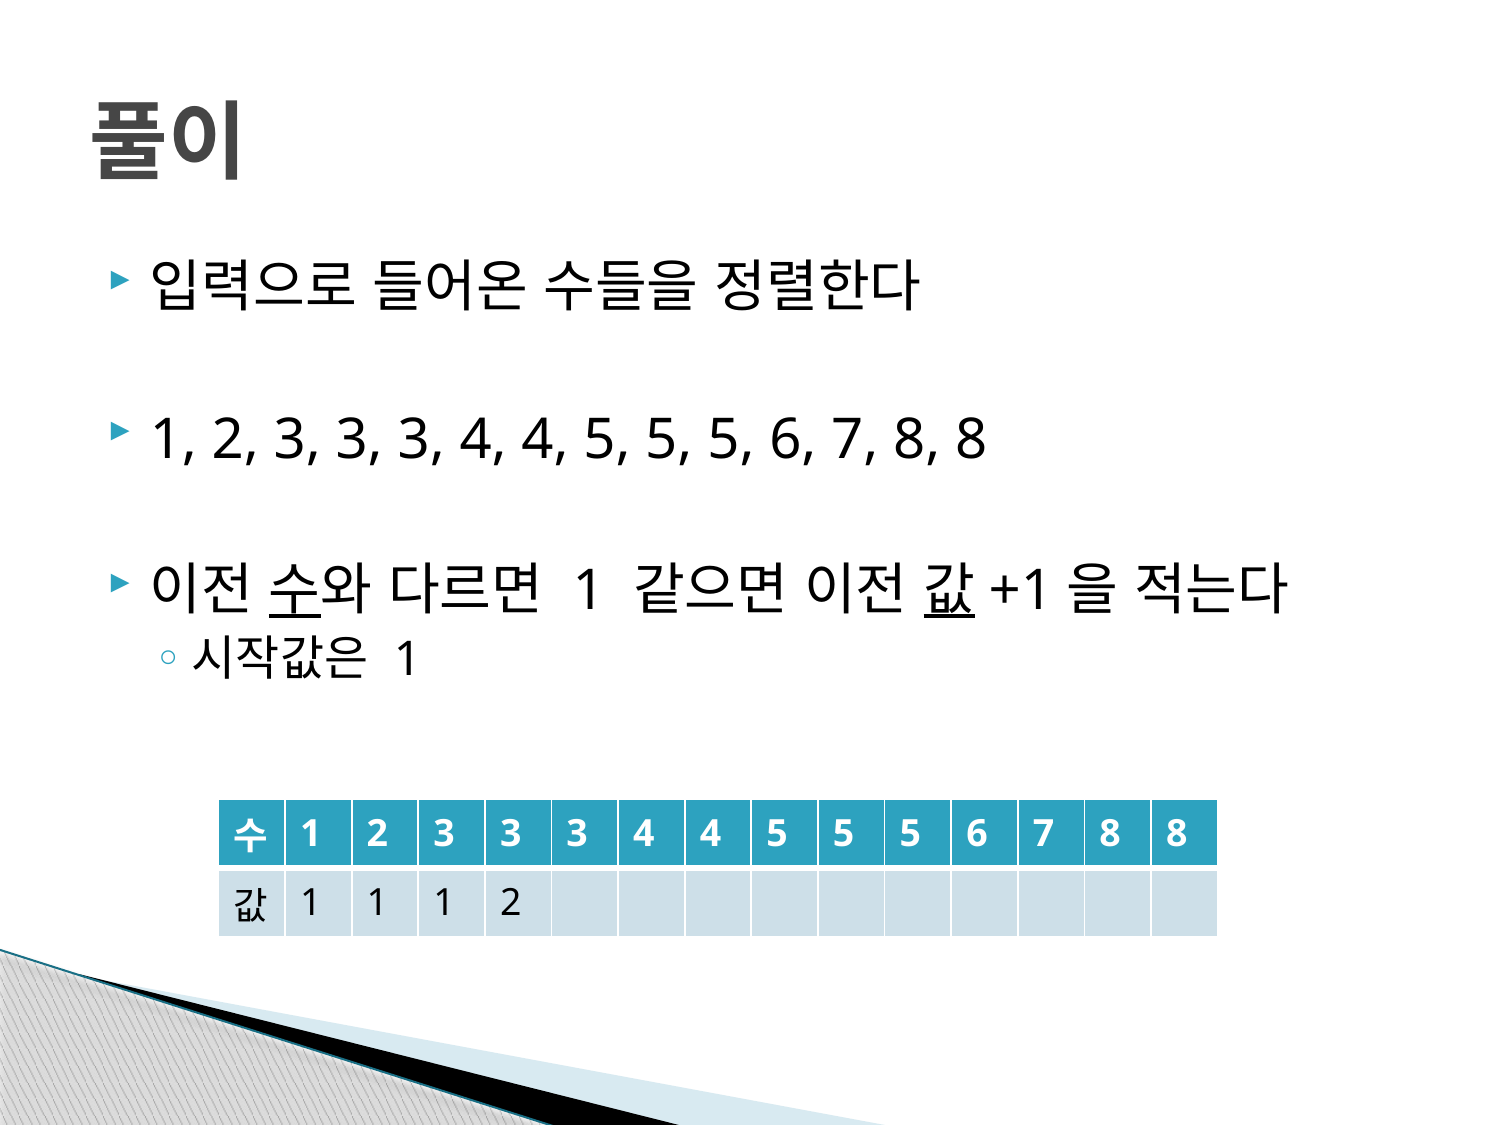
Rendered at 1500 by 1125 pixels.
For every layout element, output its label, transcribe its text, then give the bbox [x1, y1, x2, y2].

table_header 5 [819, 800, 884, 865]
table_cell 1 [286, 871, 351, 936]
table_header 6 [952, 800, 1017, 865]
table_cell [1152, 871, 1217, 936]
table_header 3 [552, 800, 617, 865]
table_cell 값 [219, 871, 284, 936]
table_header 5 [885, 800, 950, 865]
table_header 3 [486, 800, 551, 865]
table_header 4 [686, 800, 750, 865]
table_header 7 [1019, 800, 1084, 865]
table_cell [752, 871, 817, 936]
table_header 2 [353, 800, 417, 865]
table_cell [819, 871, 884, 936]
table_cell [552, 871, 617, 936]
table_header 8 [1152, 800, 1217, 865]
table_header 3 [419, 800, 484, 865]
title 풀이 [75, 45, 1425, 233]
list 입력으로 들어온 수들을 정렬한다 1, 2, 3, 3, 3, 4, 4, 5, 5, 5, 6, 7, 8, 8 이전 수와 다르면 1 같으면 이전 값+1을 적는다 시작값은 1 [75, 243, 1425, 986]
table_header 4 [619, 800, 684, 865]
table_cell [1085, 871, 1150, 936]
table_cell [619, 871, 684, 936]
table_header 8 [1085, 800, 1150, 865]
table_cell 1 [419, 871, 484, 936]
table_cell [1019, 871, 1084, 936]
table_cell 2 [486, 871, 551, 936]
table_cell [952, 871, 1017, 936]
table_cell 1 [353, 871, 417, 936]
table_header 5 [752, 800, 817, 865]
table_cell [686, 871, 750, 936]
table_header 수 [219, 800, 284, 865]
table_header 1 [286, 800, 351, 865]
table_cell [885, 871, 950, 936]
